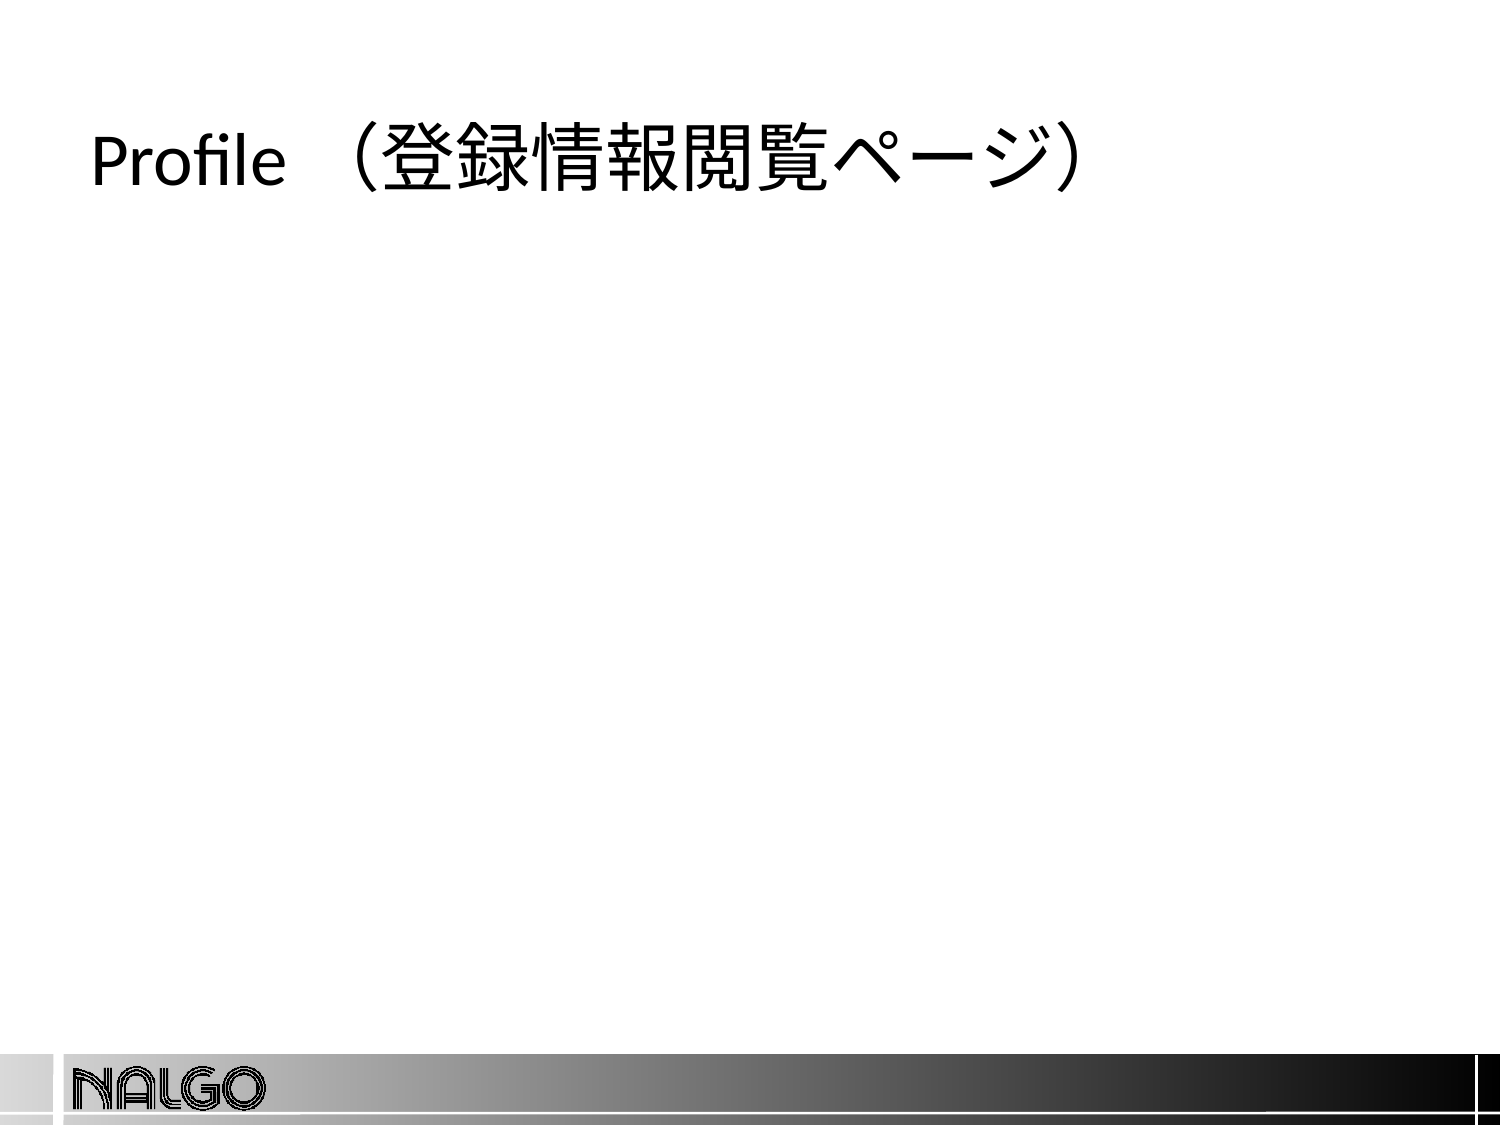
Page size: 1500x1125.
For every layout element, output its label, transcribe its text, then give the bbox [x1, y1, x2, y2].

picture [64, 1058, 269, 1114]
title Profile（登録情報閲覧ページ） [75, 45, 1425, 209]
